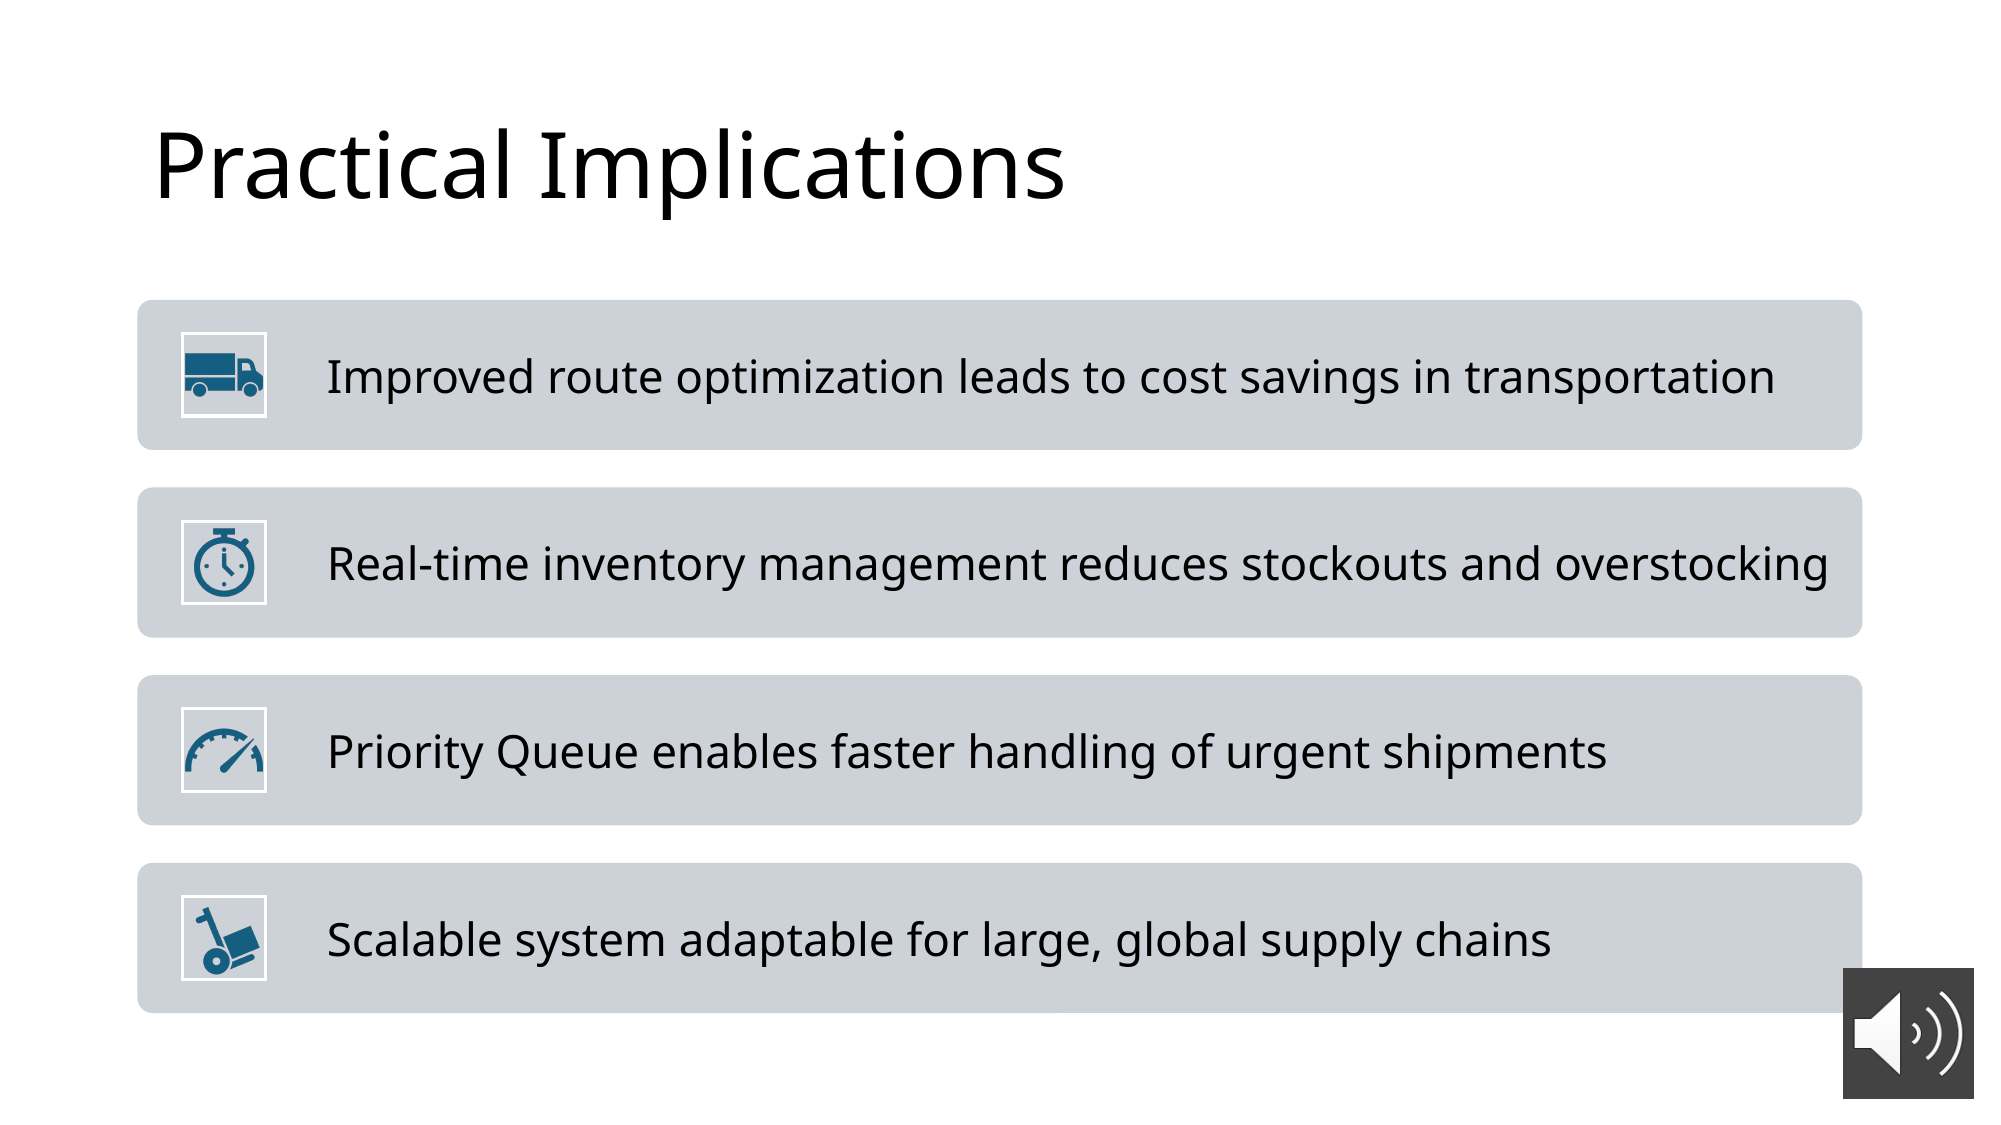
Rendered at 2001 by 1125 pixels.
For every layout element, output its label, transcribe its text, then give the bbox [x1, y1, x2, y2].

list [136, 298, 1863, 1014]
title Practical Implications [137, 59, 1863, 278]
picture [1841, 966, 1976, 1101]
